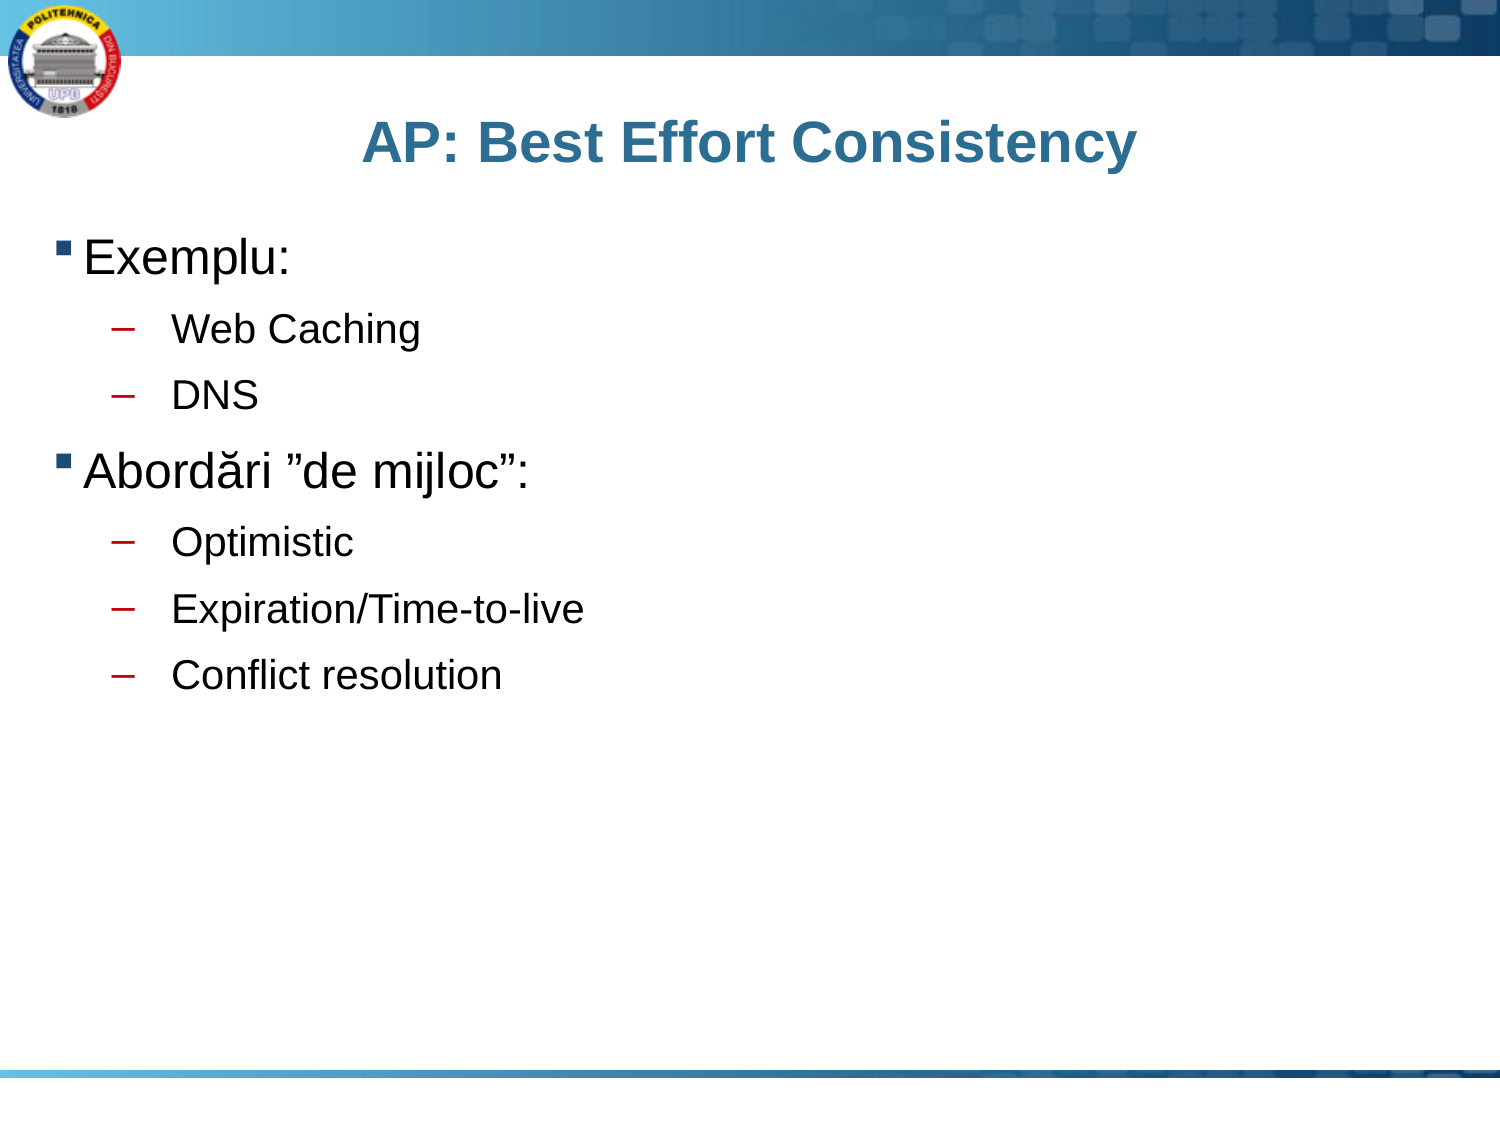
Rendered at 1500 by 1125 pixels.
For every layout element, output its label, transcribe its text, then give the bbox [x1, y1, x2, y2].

picture [0, 1070, 1500, 1078]
list Exemplu: Web Caching DNS Abordări ”de mijloc”: Optimistic Expiration/Time-to-live Conflict resolution [52, 217, 1451, 1053]
title AP: Best Effort Consistency [51, 102, 1449, 178]
picture [0, 0, 1500, 118]
